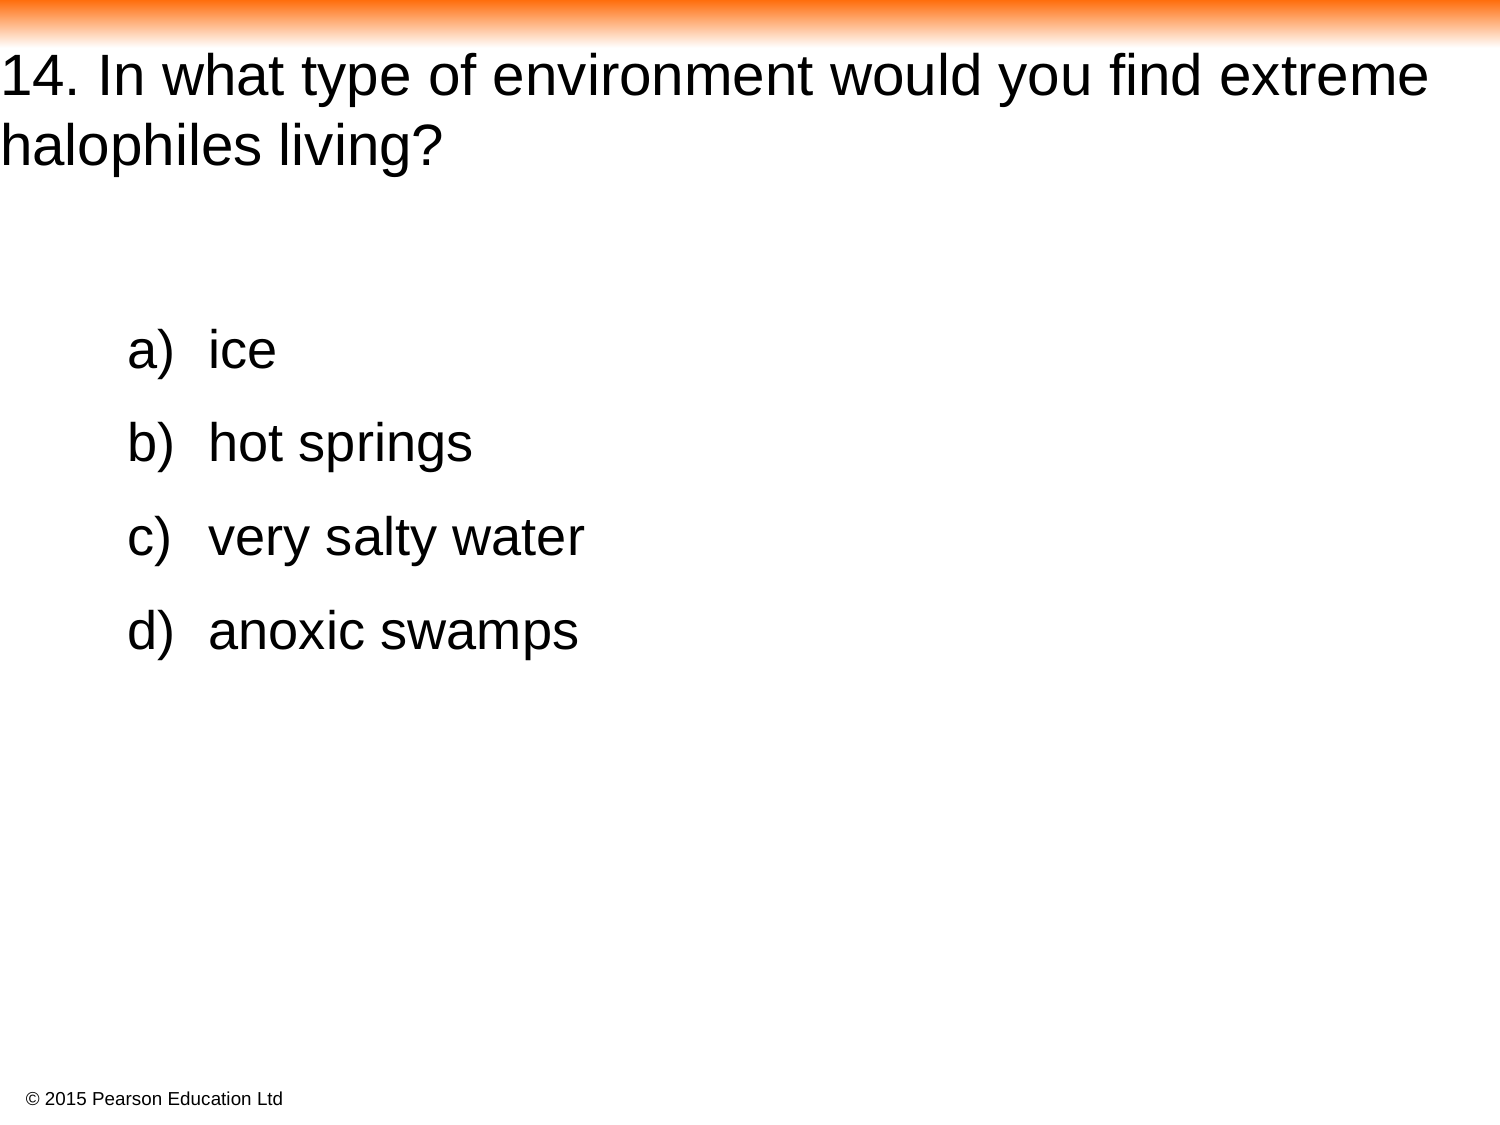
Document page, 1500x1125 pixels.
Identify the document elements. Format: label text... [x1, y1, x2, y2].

title 14. In what type of environment would you find extreme halophiles living? [0, 36, 1444, 302]
list ice hot springs very salty water anoxic swamps [127, 321, 1500, 1033]
